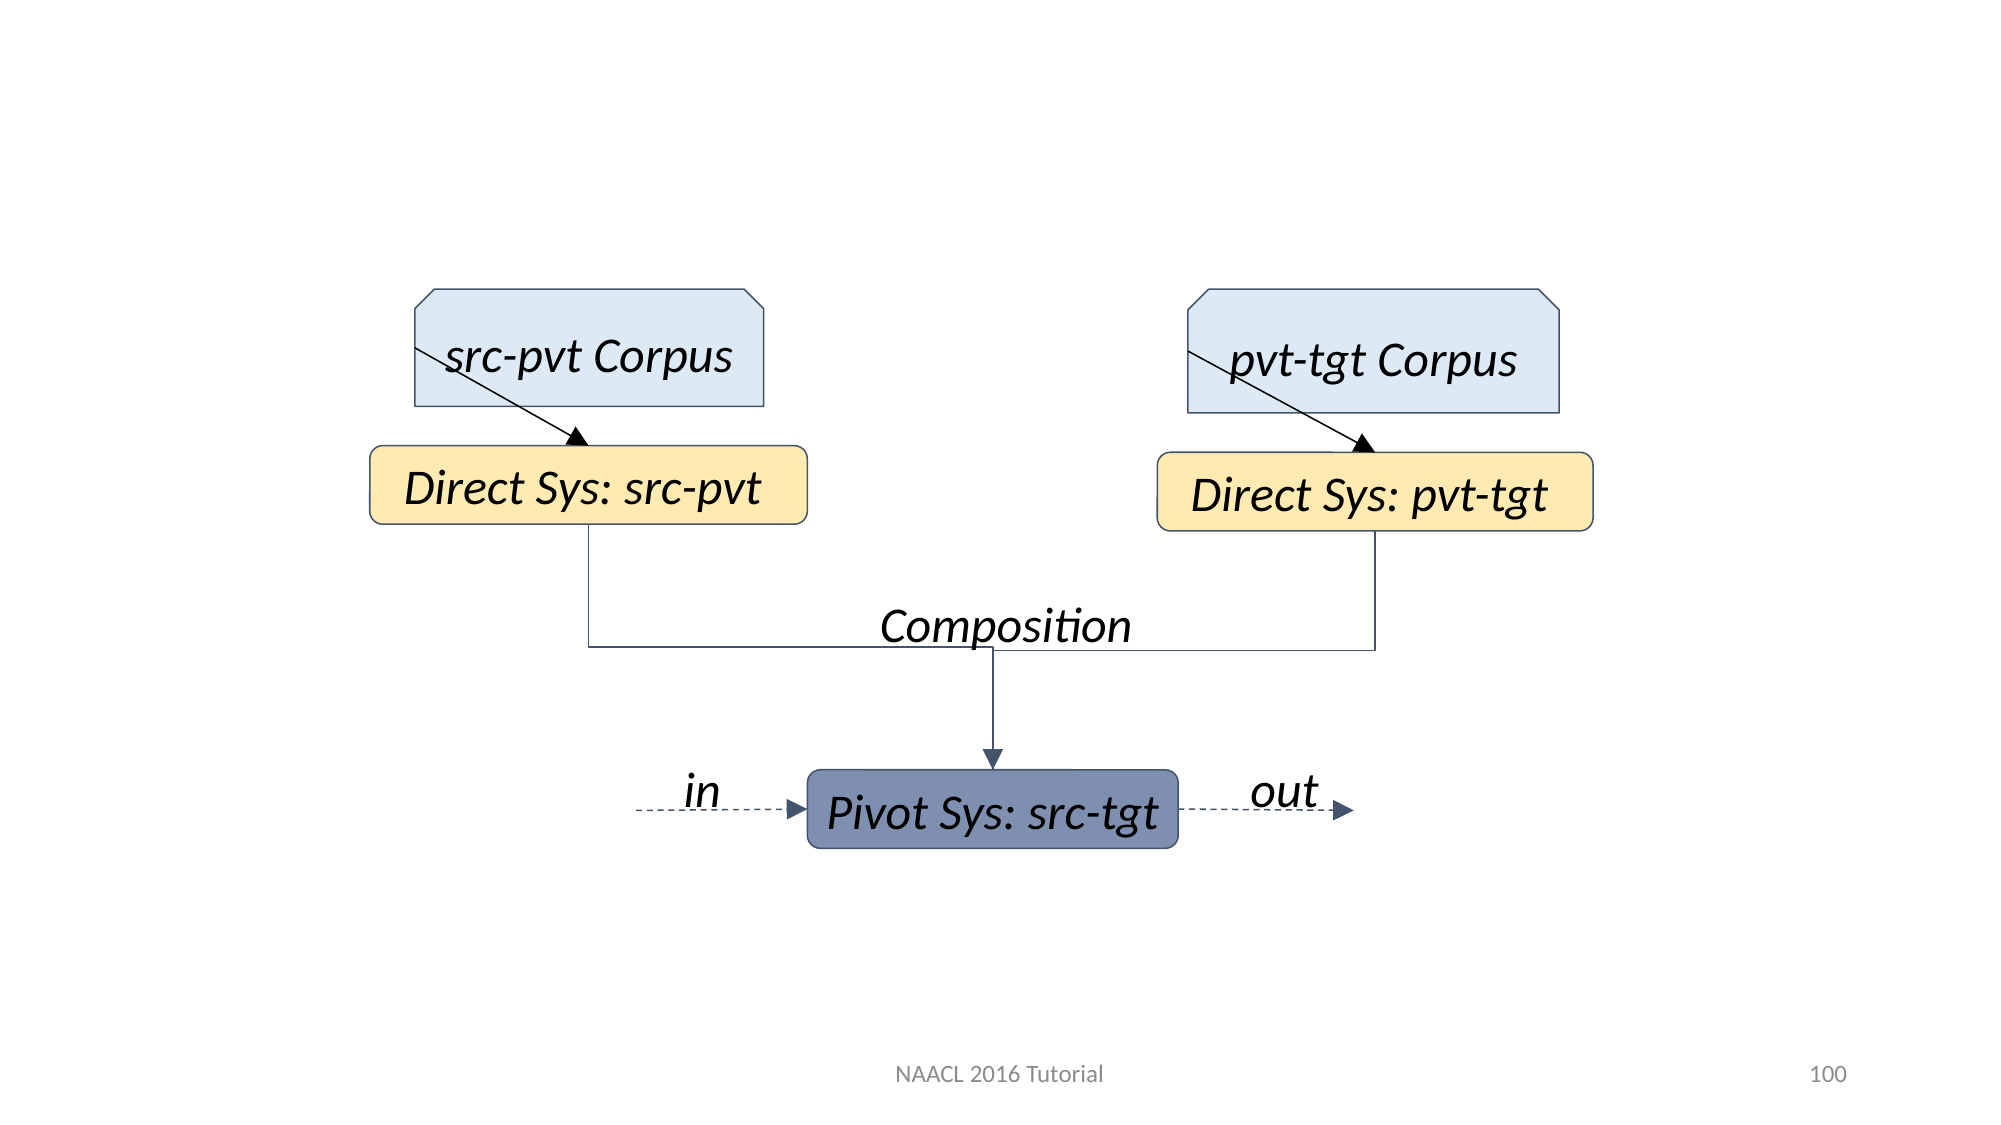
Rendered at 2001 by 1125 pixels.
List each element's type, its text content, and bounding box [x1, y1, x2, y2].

text_box src-pvt Corpus [414, 289, 764, 407]
text_box Direct Sys: src-pvt [369, 445, 667, 525]
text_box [667, 444, 914, 850]
slide_number 100 [1412, 1042, 1863, 1103]
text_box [1064, 459, 1304, 842]
text_box out [1304, 742, 1364, 794]
footer NAACL 2016 Tutorial [662, 1042, 1338, 1103]
text_box Composition [914, 577, 1064, 634]
text_box pvt-tgt Corpus [1187, 289, 1560, 413]
text_box Pivot Sys: src-tgt [914, 769, 1177, 849]
text_box Direct Sys: pvt-tgt [1158, 452, 1594, 531]
